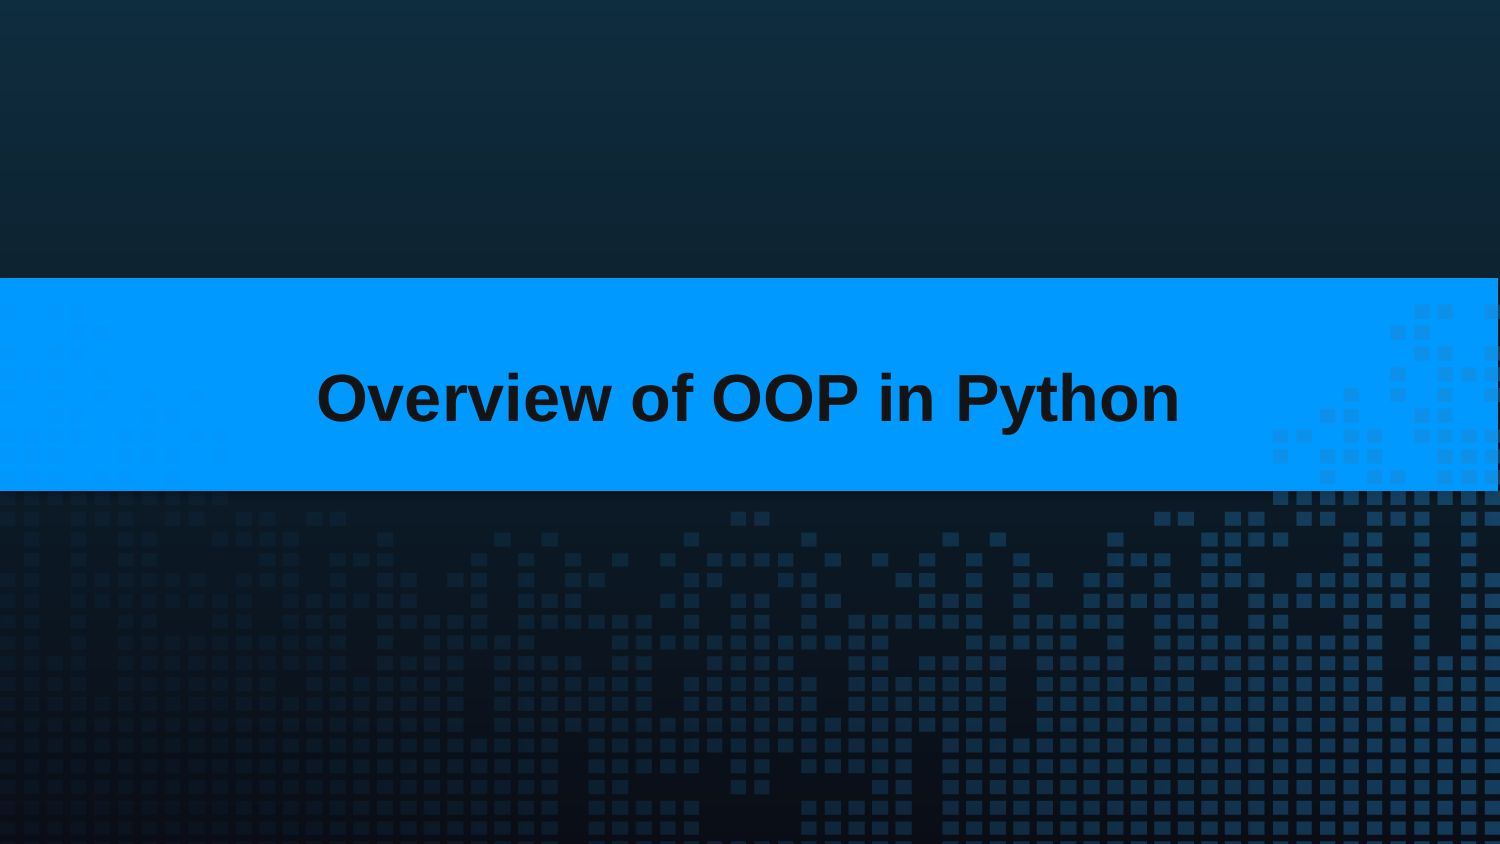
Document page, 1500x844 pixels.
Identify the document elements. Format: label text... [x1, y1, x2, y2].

list Overview of OOP in Python [0, 346, 1499, 443]
picture [0, 168, 1500, 844]
